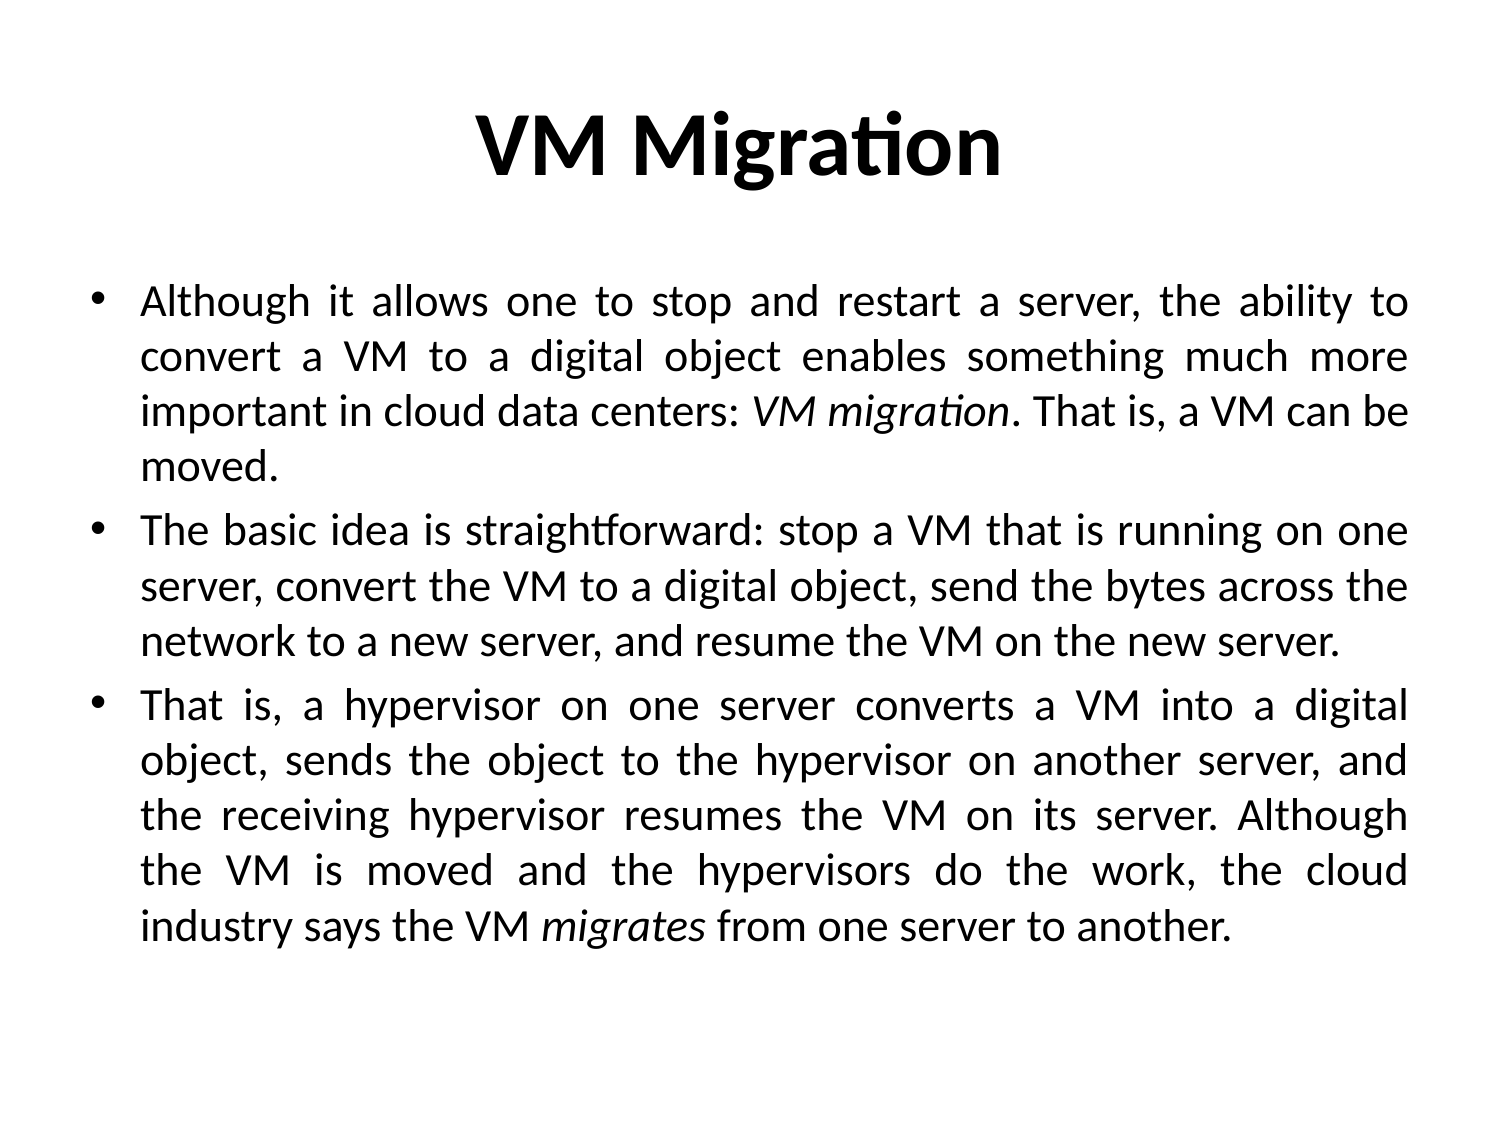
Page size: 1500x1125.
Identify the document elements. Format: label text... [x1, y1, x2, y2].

list Although it allows one to stop and restart a server, the ability to convert a VM to a digital object enables something much more important in cloud data centers: VM migration. That is, a VM can be moved. The basic idea is straightforward: stop a VM that is running on one server, convert the VM to a digital object, send the bytes across the network to a new server, and resume the VM on the new server. That is, a hypervisor on one server converts a VM into a digital object, sends the object to the hypervisor on another server, and the receiving hypervisor resumes the VM on its server. Although the VM is moved and the hypervisors do the work, the cloud industry says the VM migrates from one server to another. [75, 262, 1425, 1005]
title VM Migration [75, 45, 1425, 233]
